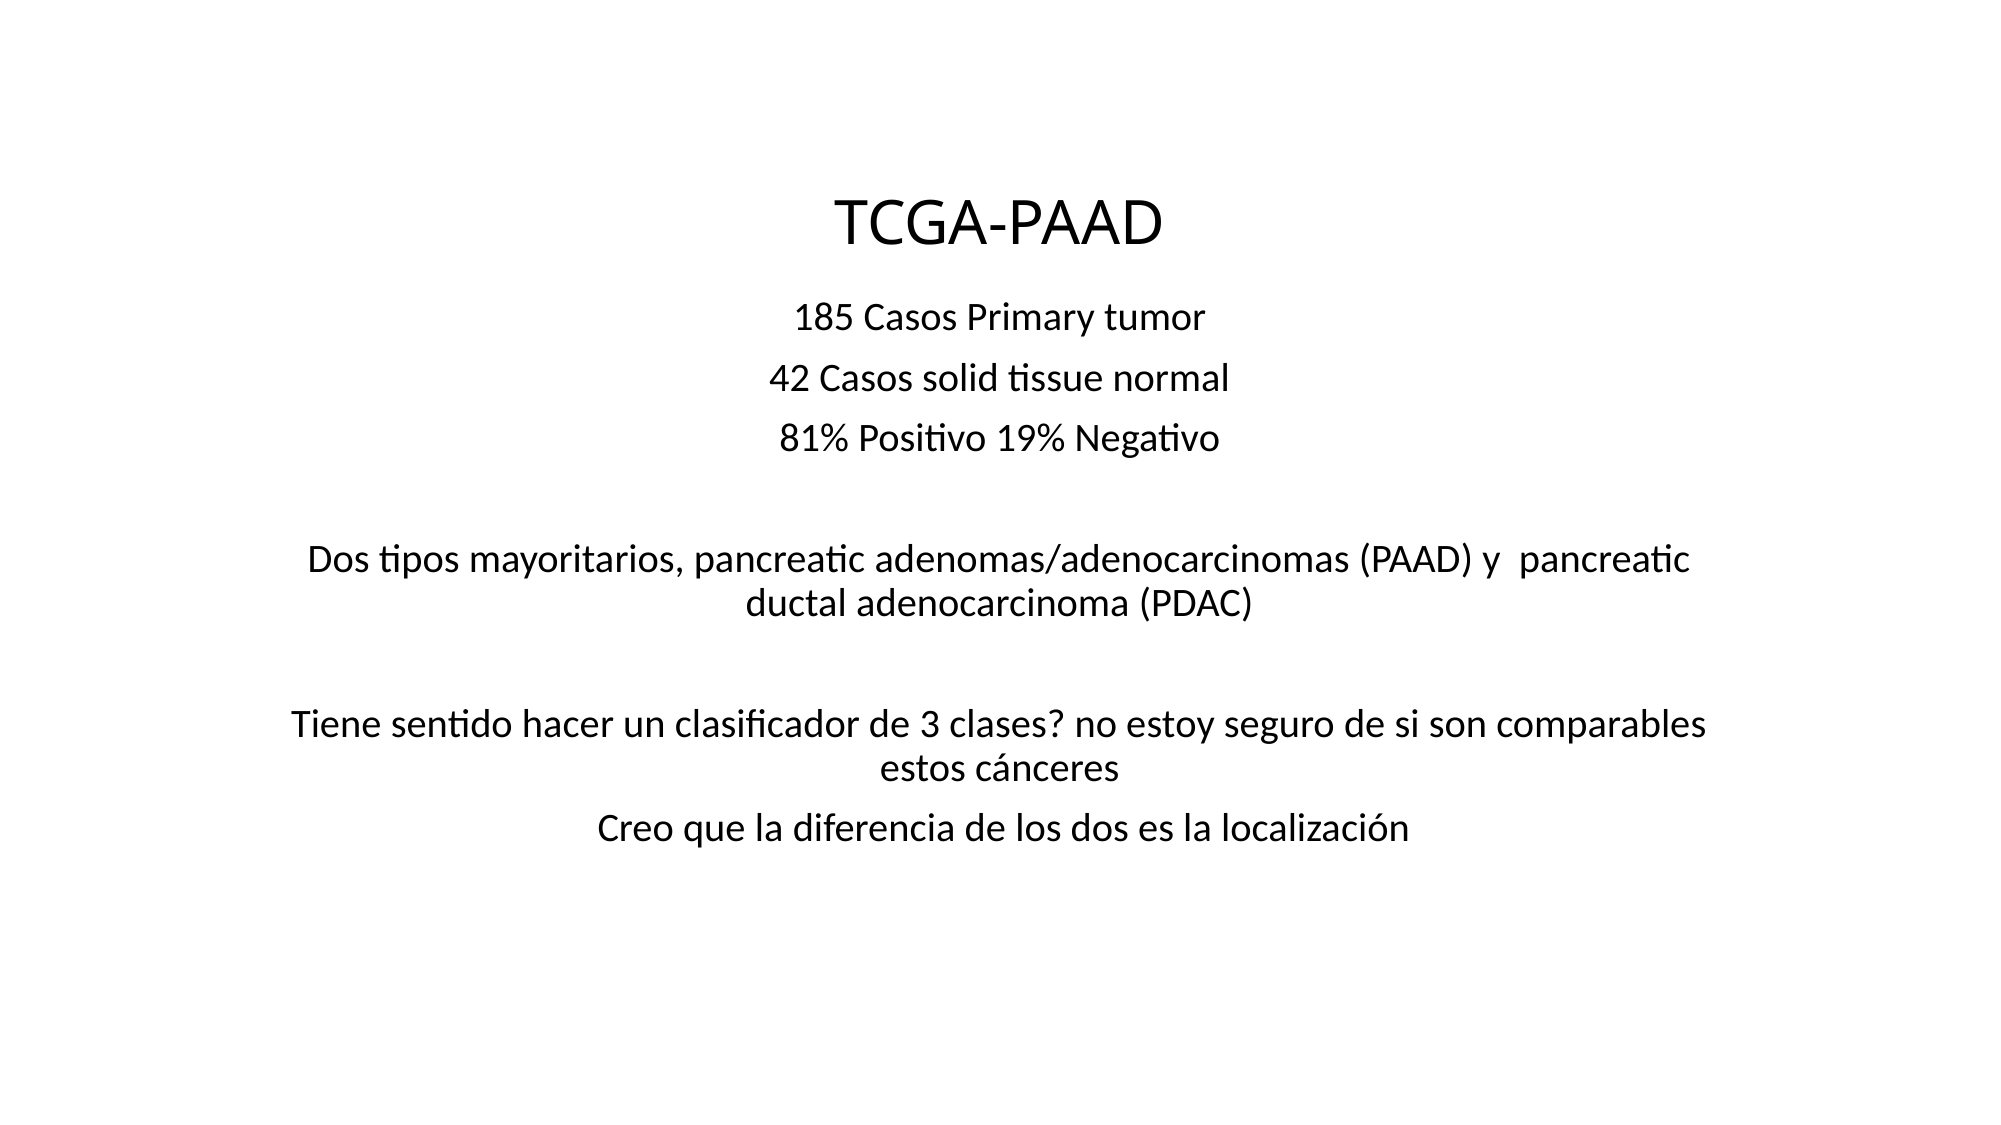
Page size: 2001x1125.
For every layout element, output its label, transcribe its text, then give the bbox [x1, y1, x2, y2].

title TCGA-PAAD [249, 184, 1750, 266]
subtitle 185 Casos Primary tumor 42 Casos solid tissue normal 81% Positivo 19% Negativo Dos tipos mayoritarios, pancreatic adenomas/adenocarcinomas (PAAD) y pancreatic ductal adenocarcinoma (PDAC) Tiene sentido hacer un clasificador de 3 clases? no estoy seguro de si son comparables estos cánceres Creo que la diferencia de los dos es la localización [249, 288, 1750, 863]
